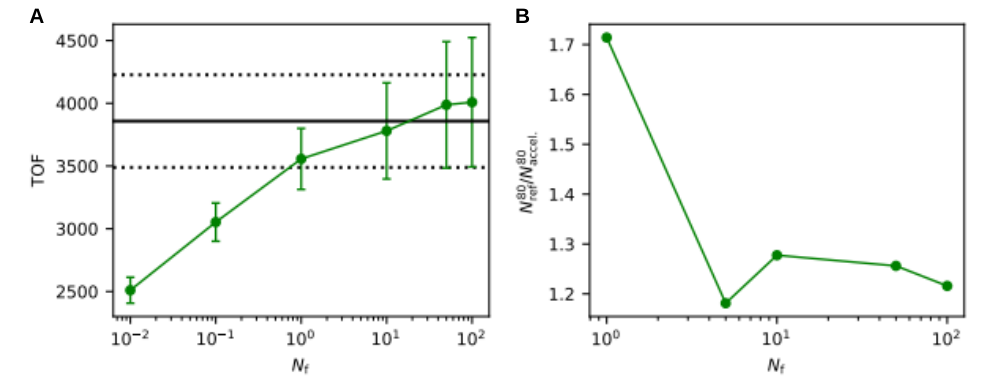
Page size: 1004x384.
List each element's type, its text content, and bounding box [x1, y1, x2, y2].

text_box A [14, 0, 46, 36]
picture [22, 1, 983, 384]
